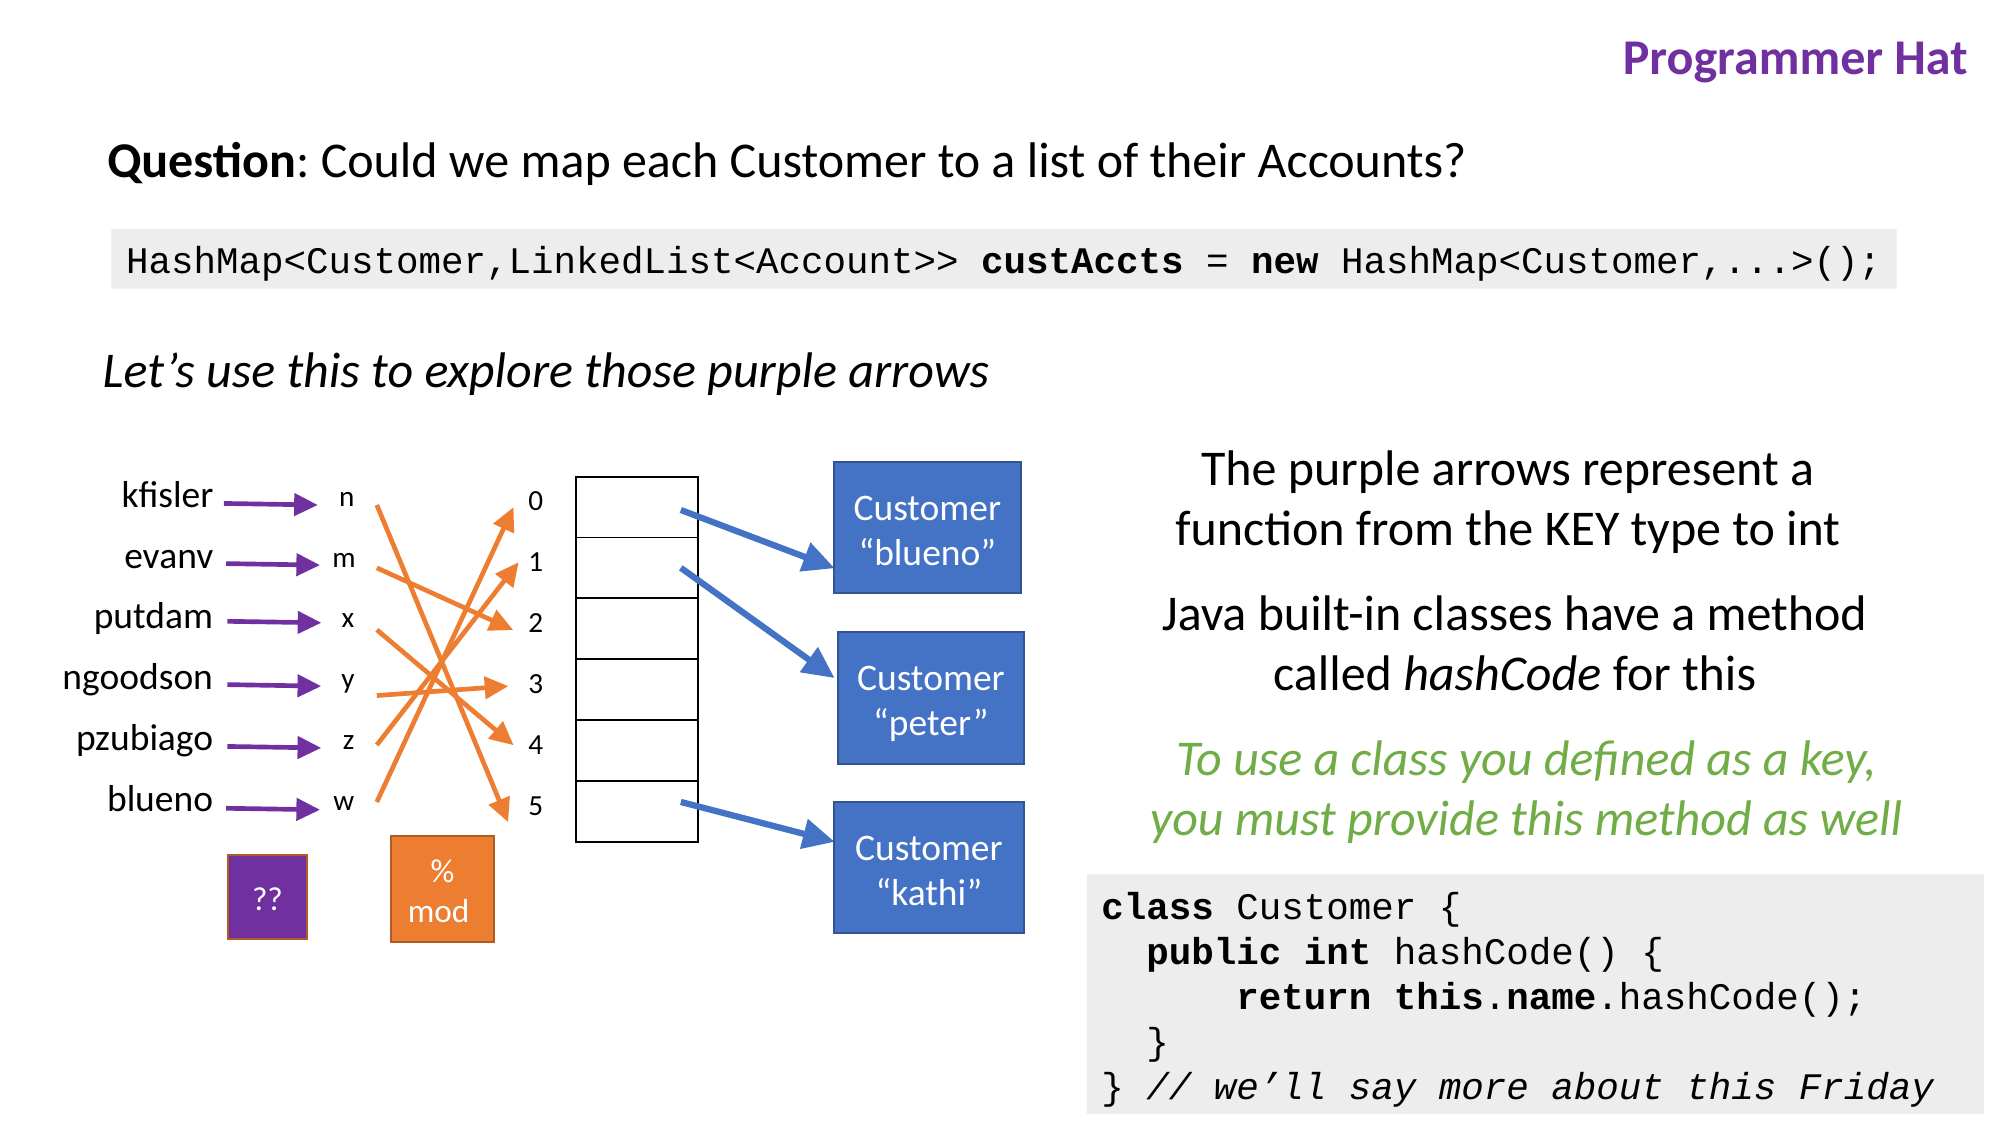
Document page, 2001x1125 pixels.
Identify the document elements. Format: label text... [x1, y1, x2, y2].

table_header 0 [513, 481, 549, 542]
table_cell [577, 782, 697, 841]
text_box The purple arrows represent a function from the KEY type to int [1146, 427, 1870, 563]
table_cell 3 [519, 664, 549, 725]
table_cell [577, 538, 680, 597]
table_cell [577, 660, 697, 719]
table_cell blueno [20, 776, 228, 837]
text_box Java built-in classes have a method called hashCode for this [1146, 572, 1884, 708]
table_cell z [318, 720, 369, 781]
table_cell pzubiago [20, 715, 228, 776]
table_cell 5 [513, 785, 549, 846]
text_box Programmer Hat [1607, 16, 1983, 92]
text_box Customer “kathi” [833, 801, 1025, 934]
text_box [680, 567, 835, 678]
table_cell 2 [519, 603, 549, 664]
table_header kfisler [20, 472, 228, 533]
text_box class Customer { public int hashCode() { return this.name.hashCode(); } } // we’ll say more about this Friday [1086, 874, 1984, 1115]
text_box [680, 509, 835, 567]
table_cell ngoodson [20, 654, 228, 715]
text_box Customer “blueno” [833, 461, 1022, 594]
text_box Customer “peter” [837, 631, 1025, 765]
text_box ?? [227, 854, 308, 940]
table_cell 4 [514, 725, 549, 785]
table_cell w [318, 781, 369, 842]
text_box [376, 745, 514, 803]
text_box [376, 562, 519, 745]
text_box Question: Could we map each Customer to a list of their Accounts? [92, 119, 1482, 195]
table_cell m [318, 538, 369, 598]
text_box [376, 803, 509, 822]
text_box % mod [390, 835, 495, 943]
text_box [376, 507, 514, 562]
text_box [680, 801, 835, 842]
table_cell evanv [20, 533, 228, 593]
table_cell [577, 721, 697, 780]
table_cell 1 [514, 542, 549, 603]
text_box Let’s use this to explore those purple arrows [87, 329, 1005, 405]
text_box HashMap<Customer,LinkedList<Account>> custAccts = new HashMap<Customer,...>(); [111, 228, 1897, 289]
table_header [577, 478, 697, 537]
table_cell putdam [20, 593, 228, 654]
table_header n [318, 477, 369, 538]
text_box To use a class you defined as a key, you must provide this method as well [1126, 718, 1927, 854]
table_cell y [318, 659, 369, 720]
table_cell x [318, 598, 369, 659]
table_cell [577, 599, 680, 658]
